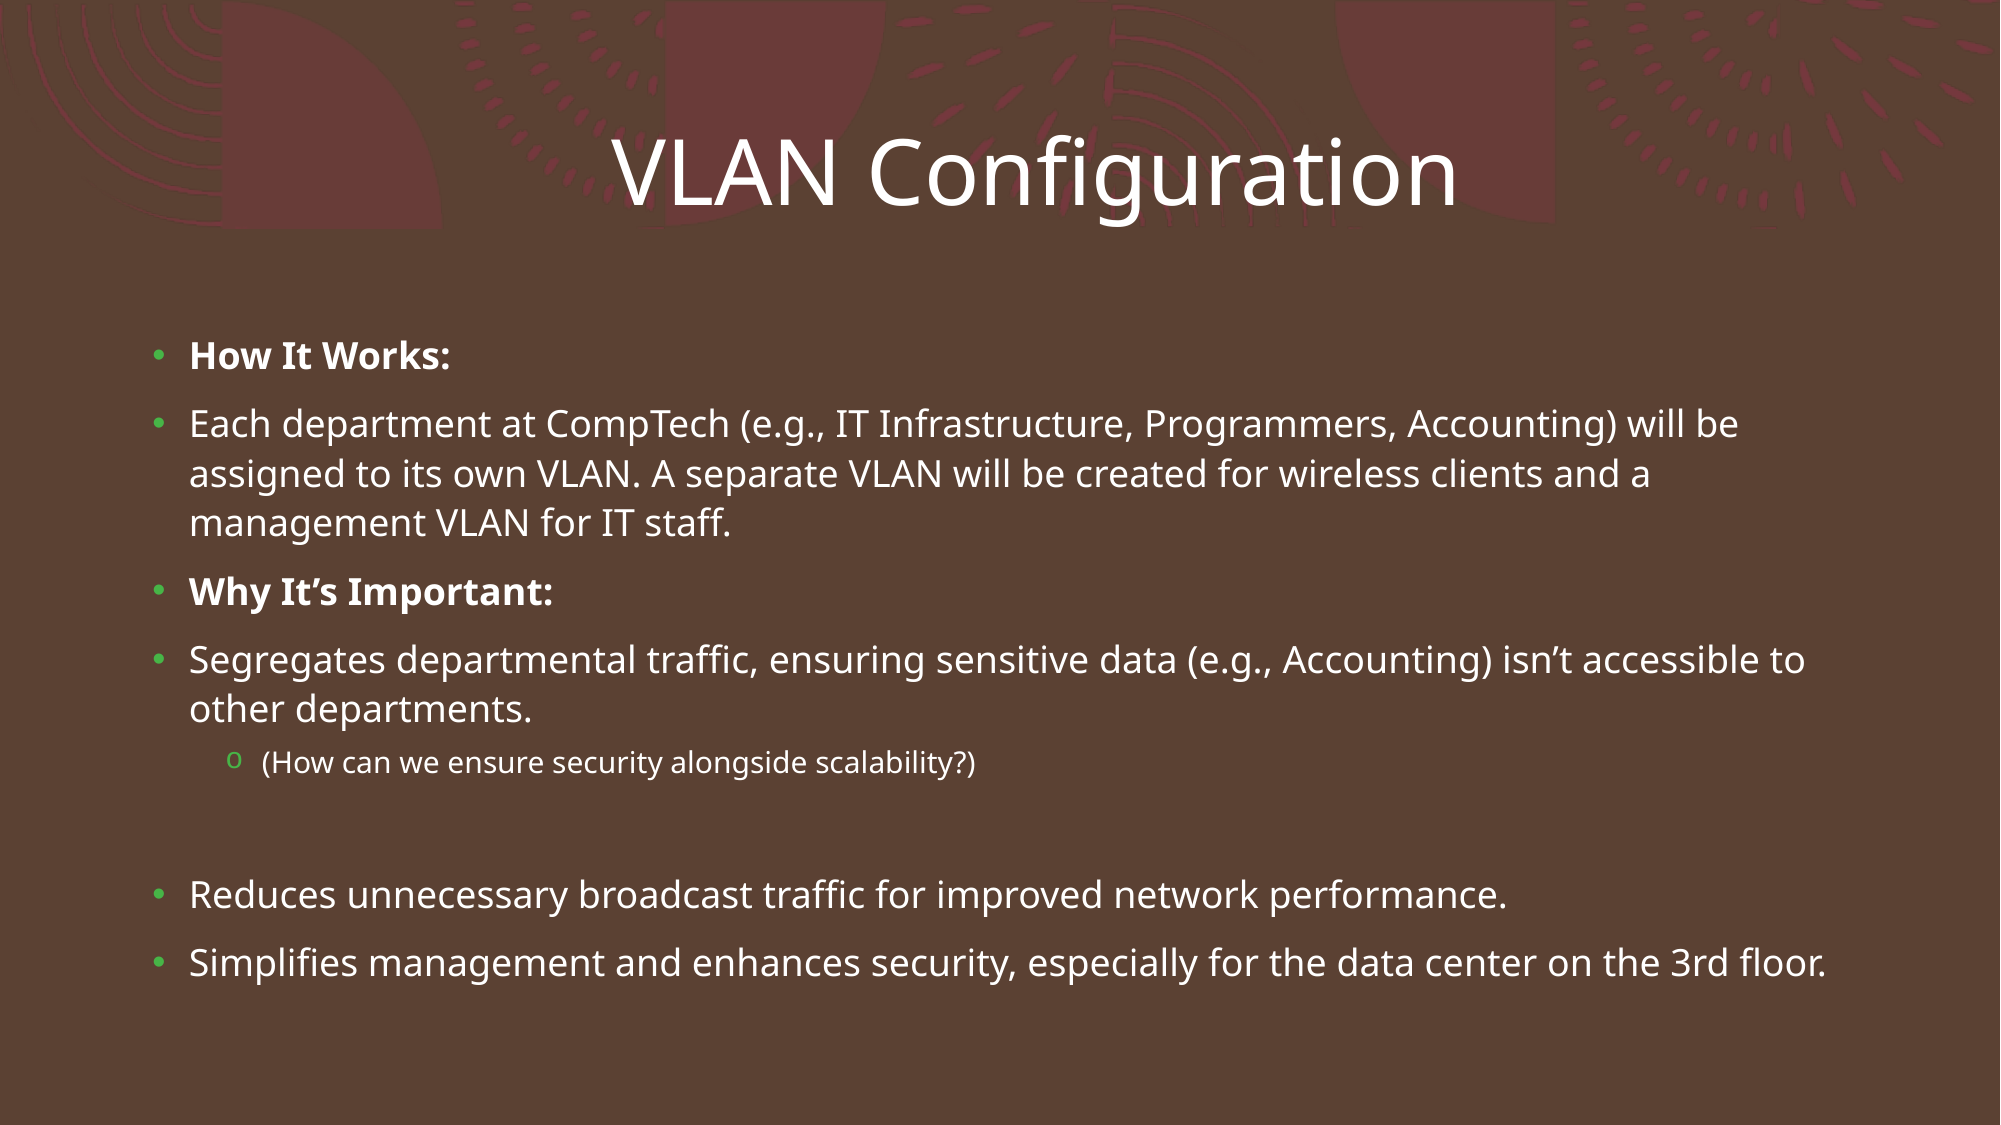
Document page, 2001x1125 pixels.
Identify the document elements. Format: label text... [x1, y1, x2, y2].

list How It Works: Each department at CompTech (e.g., IT Infrastructure, Programmers, Accounting) will be assigned to its own VLAN. A separate VLAN will be created for wireless clients and a management VLAN for IT staff. Why It’s Important: Segregates departmental traffic, ensuring sensitive data (e.g., Accounting) isn’t accessible to other departments. (How can we ensure security alongside scalability?) Reduces unnecessary broadcast traffic for improved network performance. Simplifies management and enhances security, especially for the data center on the 3rd floor. [137, 319, 1863, 1009]
title VLAN Configuration [137, 60, 1863, 278]
